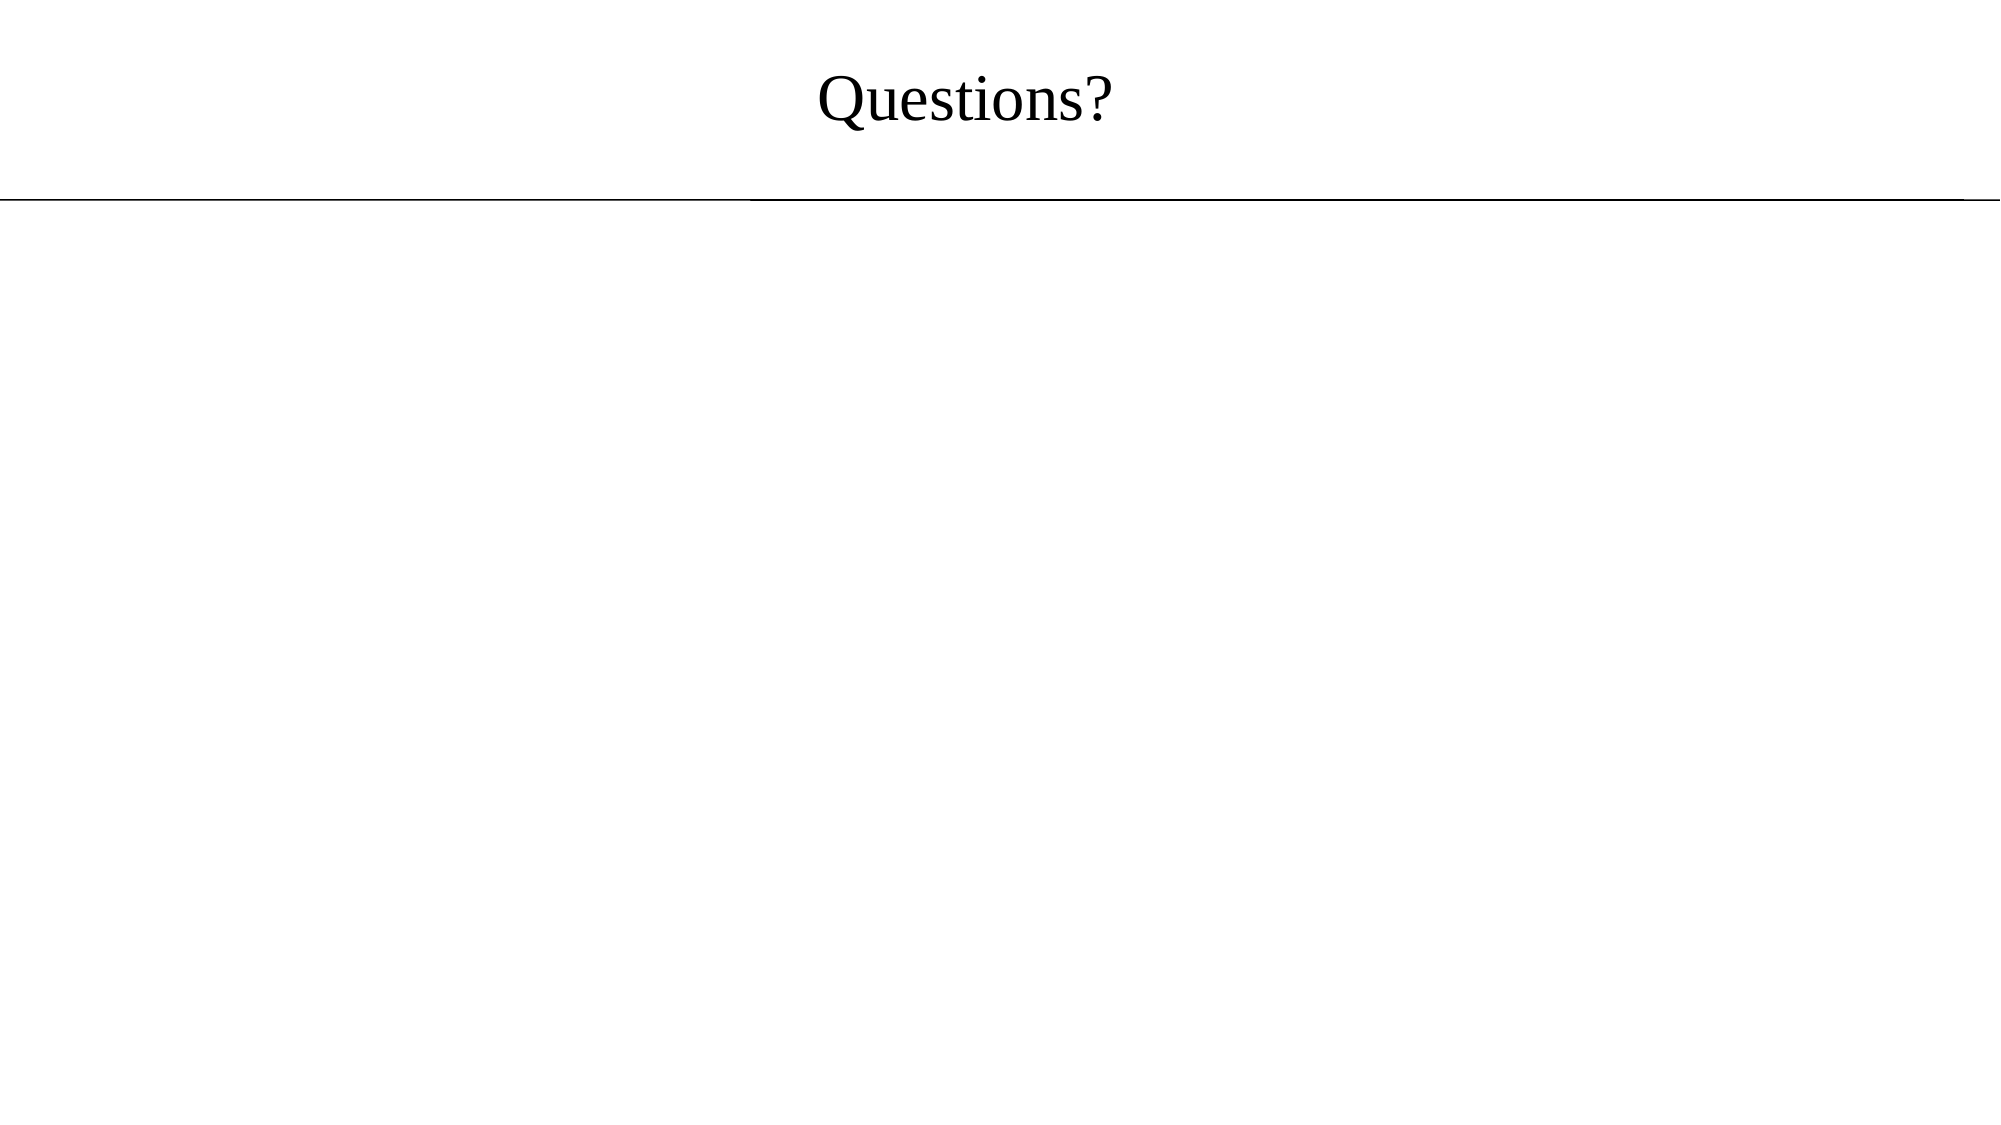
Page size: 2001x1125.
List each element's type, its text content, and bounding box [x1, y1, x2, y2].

text_box Questions? [74, 0, 1875, 188]
